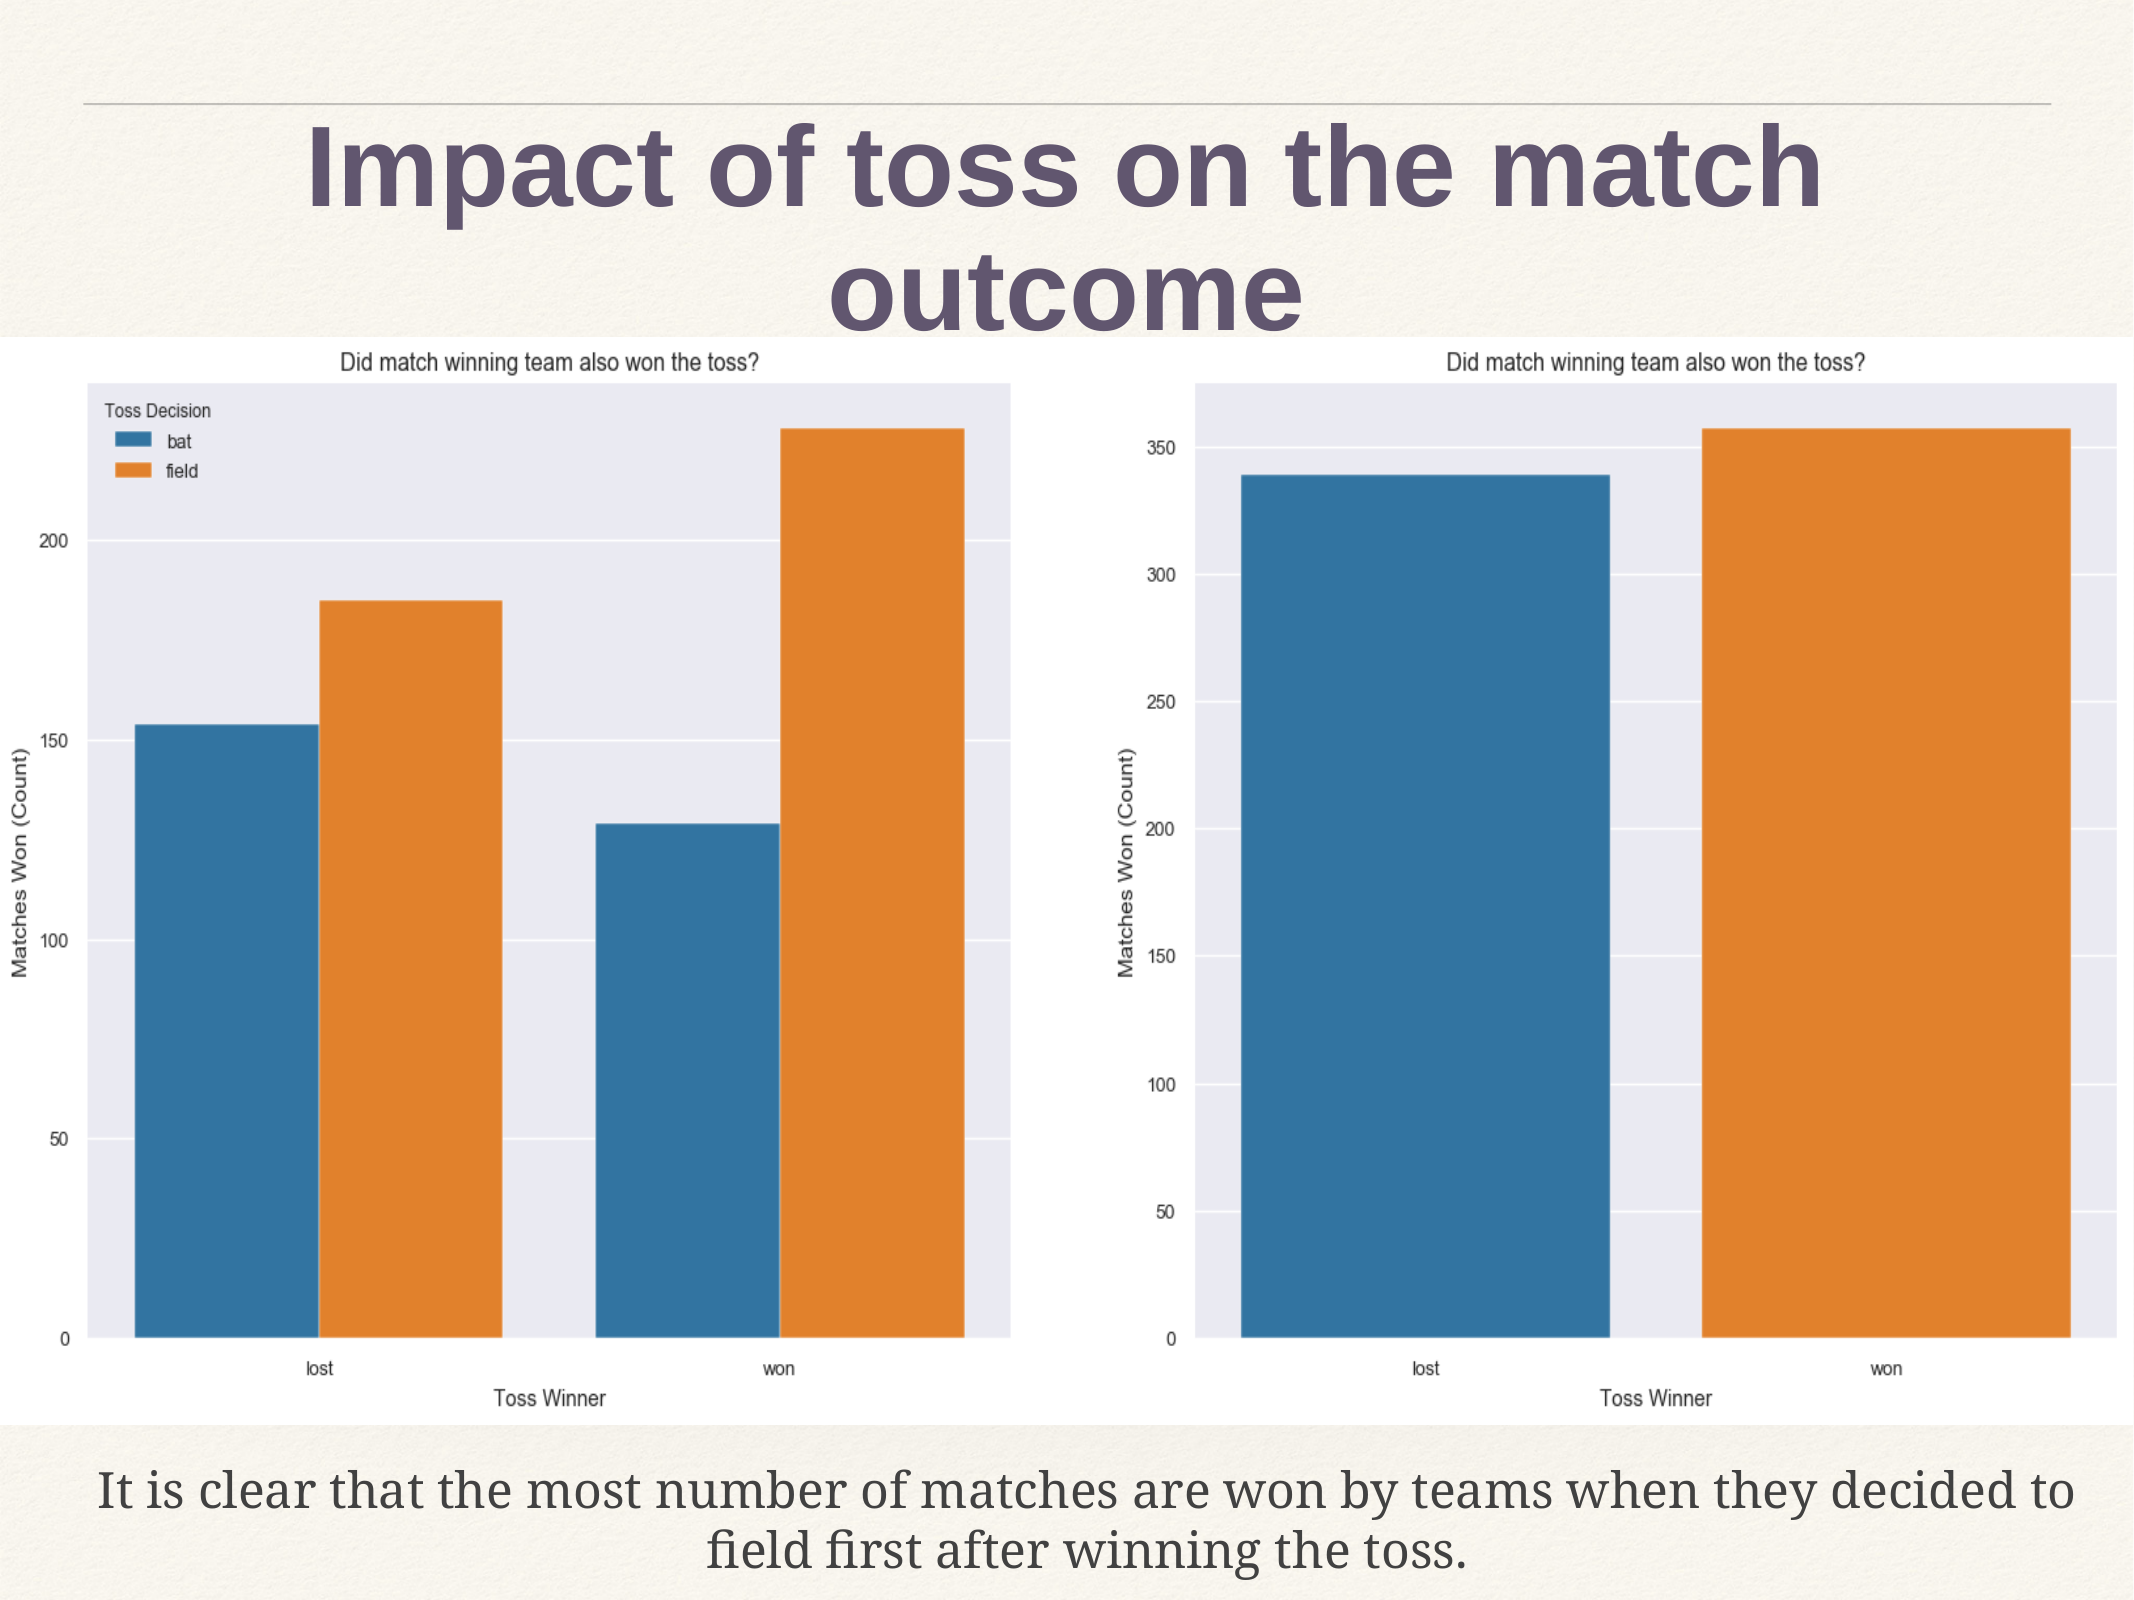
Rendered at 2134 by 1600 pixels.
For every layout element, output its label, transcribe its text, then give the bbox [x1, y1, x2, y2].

text_box It is clear that the most number of matches are won by teams when they decided to field first after winning the toss. [83, 1450, 2092, 1587]
title Impact of toss on the match outcome [82, 130, 2051, 332]
picture [0, 0, 2134, 1600]
